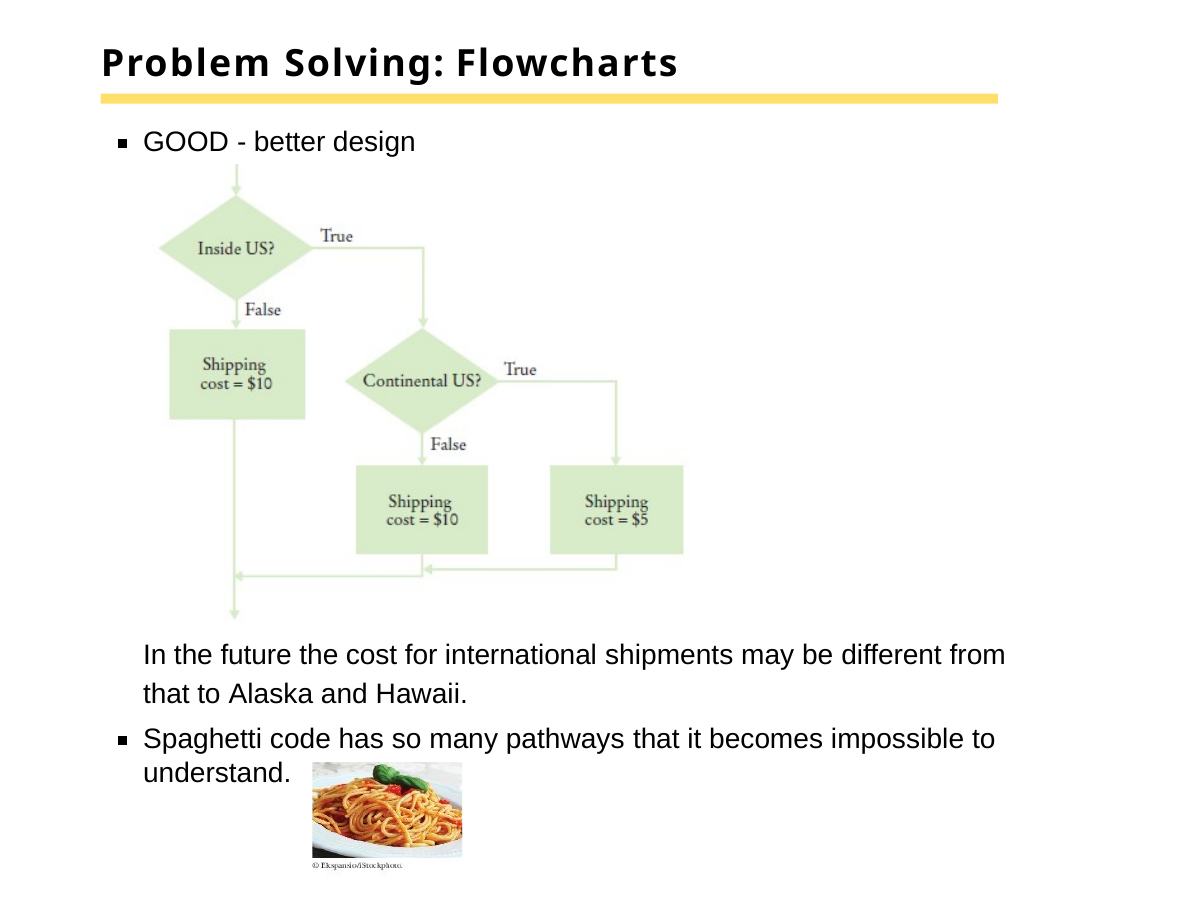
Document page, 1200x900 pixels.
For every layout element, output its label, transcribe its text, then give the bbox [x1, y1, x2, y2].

text_box [143, 164, 700, 628]
text_box In the future the cost for international shipments may be different from that to Alaska and Hawaii. Spaghetti code has so many pathways that it becomes impossible to understand. [141, 630, 1020, 789]
title Problem Solving: Flowcharts [98, 39, 1102, 190]
text_box [312, 762, 463, 880]
text_box GOOD - better design [141, 123, 422, 158]
